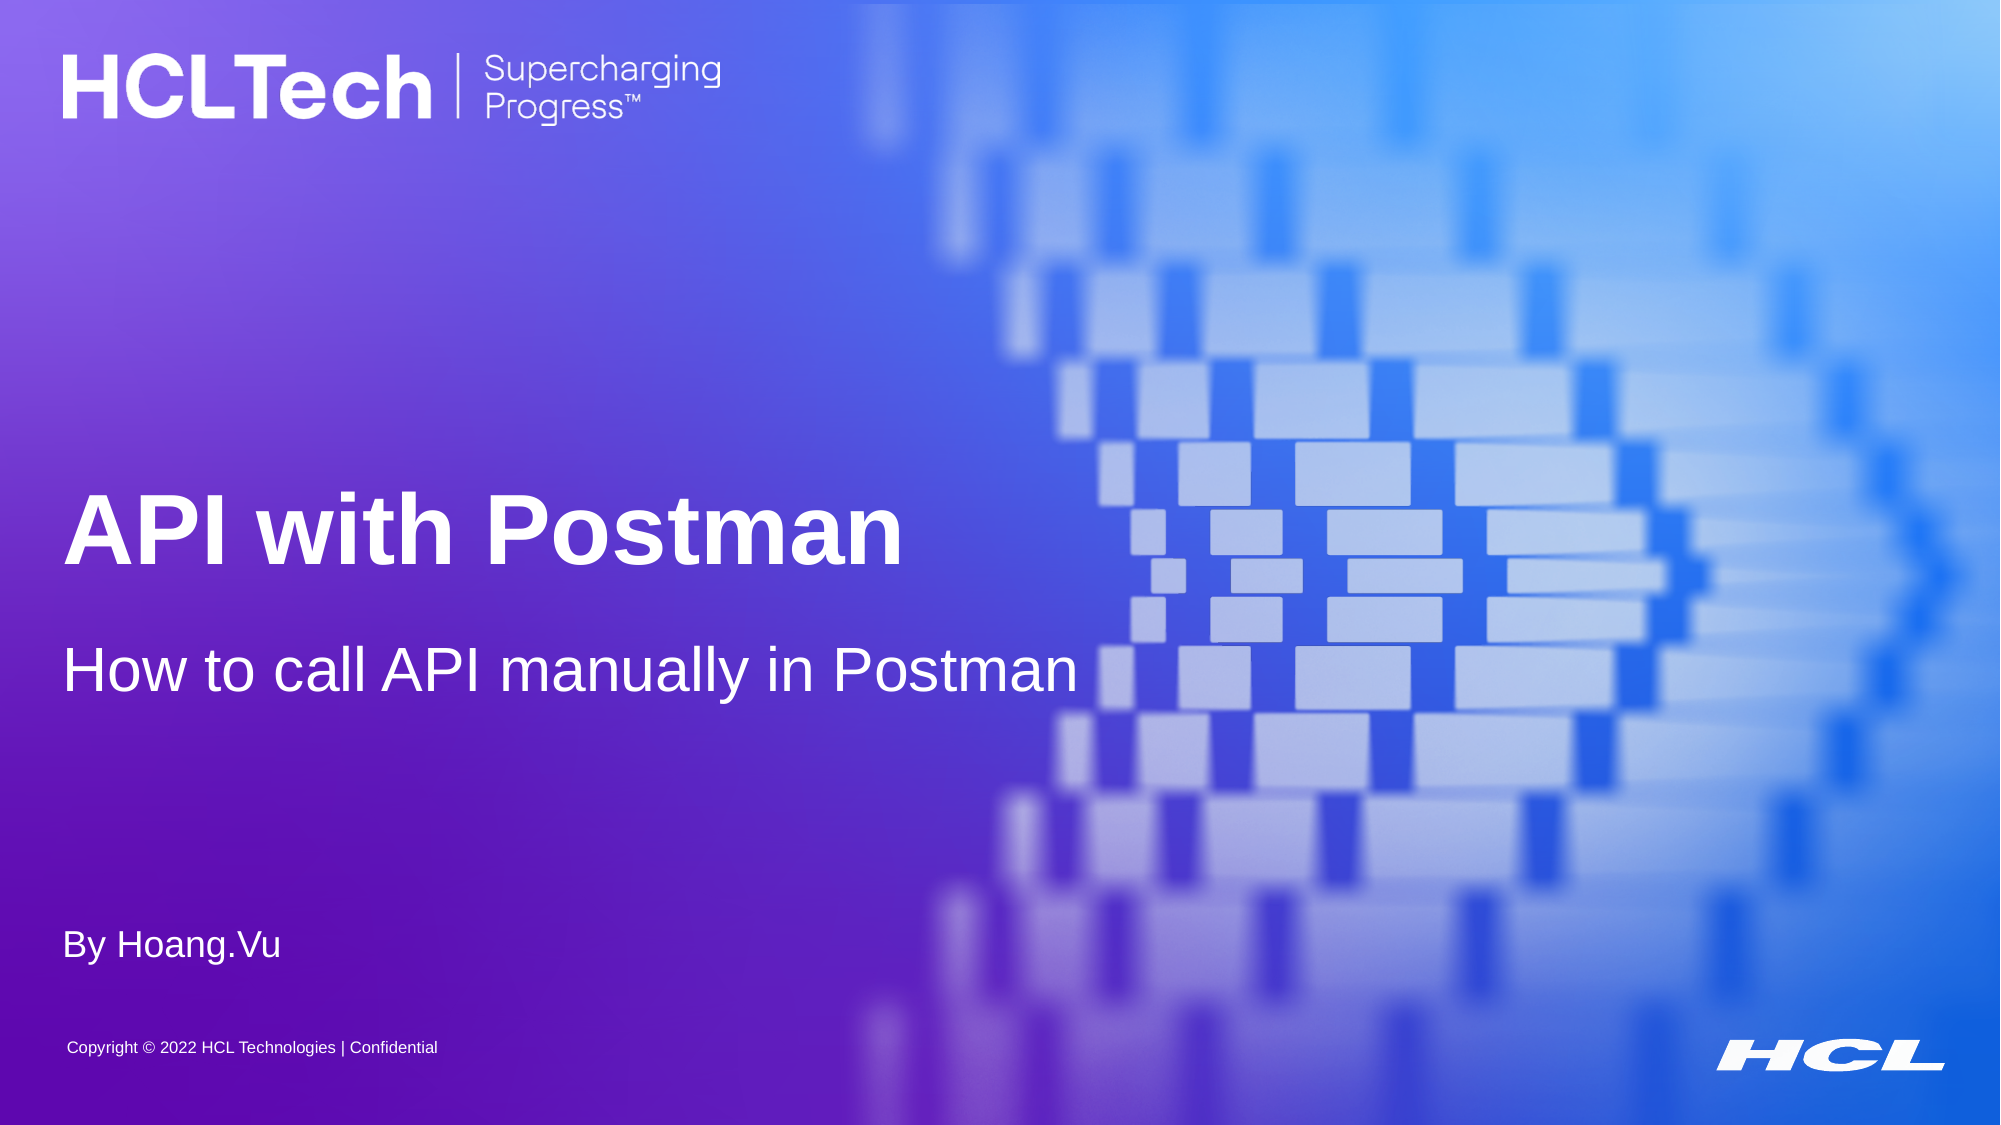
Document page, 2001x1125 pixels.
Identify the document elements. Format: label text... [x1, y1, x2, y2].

list By Hoang.Vu [62, 808, 1142, 973]
picture [0, 0, 2000, 1125]
list How to call API manually in Postman [62, 614, 1142, 719]
list API with Postman [62, 360, 1142, 593]
